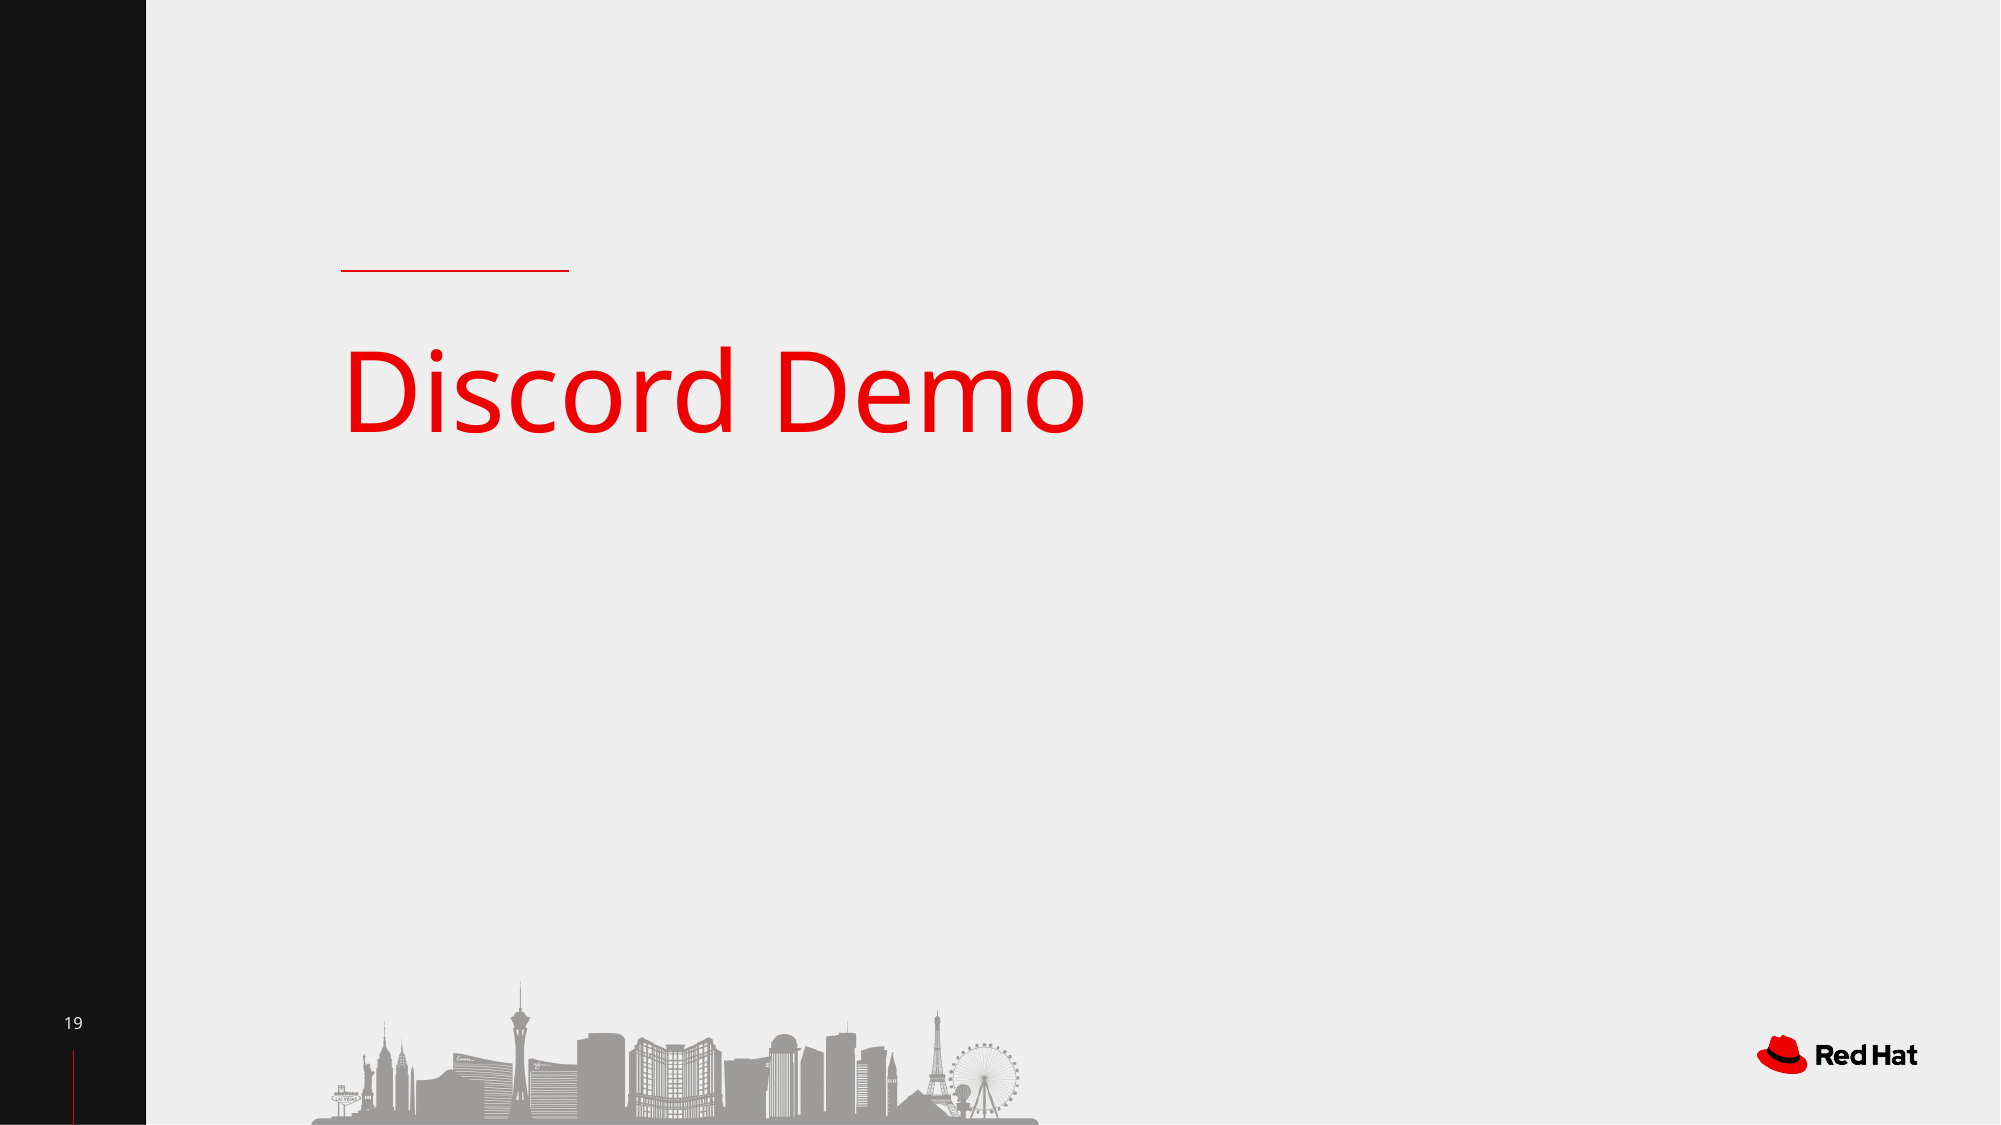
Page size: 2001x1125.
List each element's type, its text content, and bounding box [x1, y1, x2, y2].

slide_number 19 [13, 1012, 134, 1036]
title Discord Demo [340, 308, 1652, 813]
picture [0, 0, 2001, 1125]
